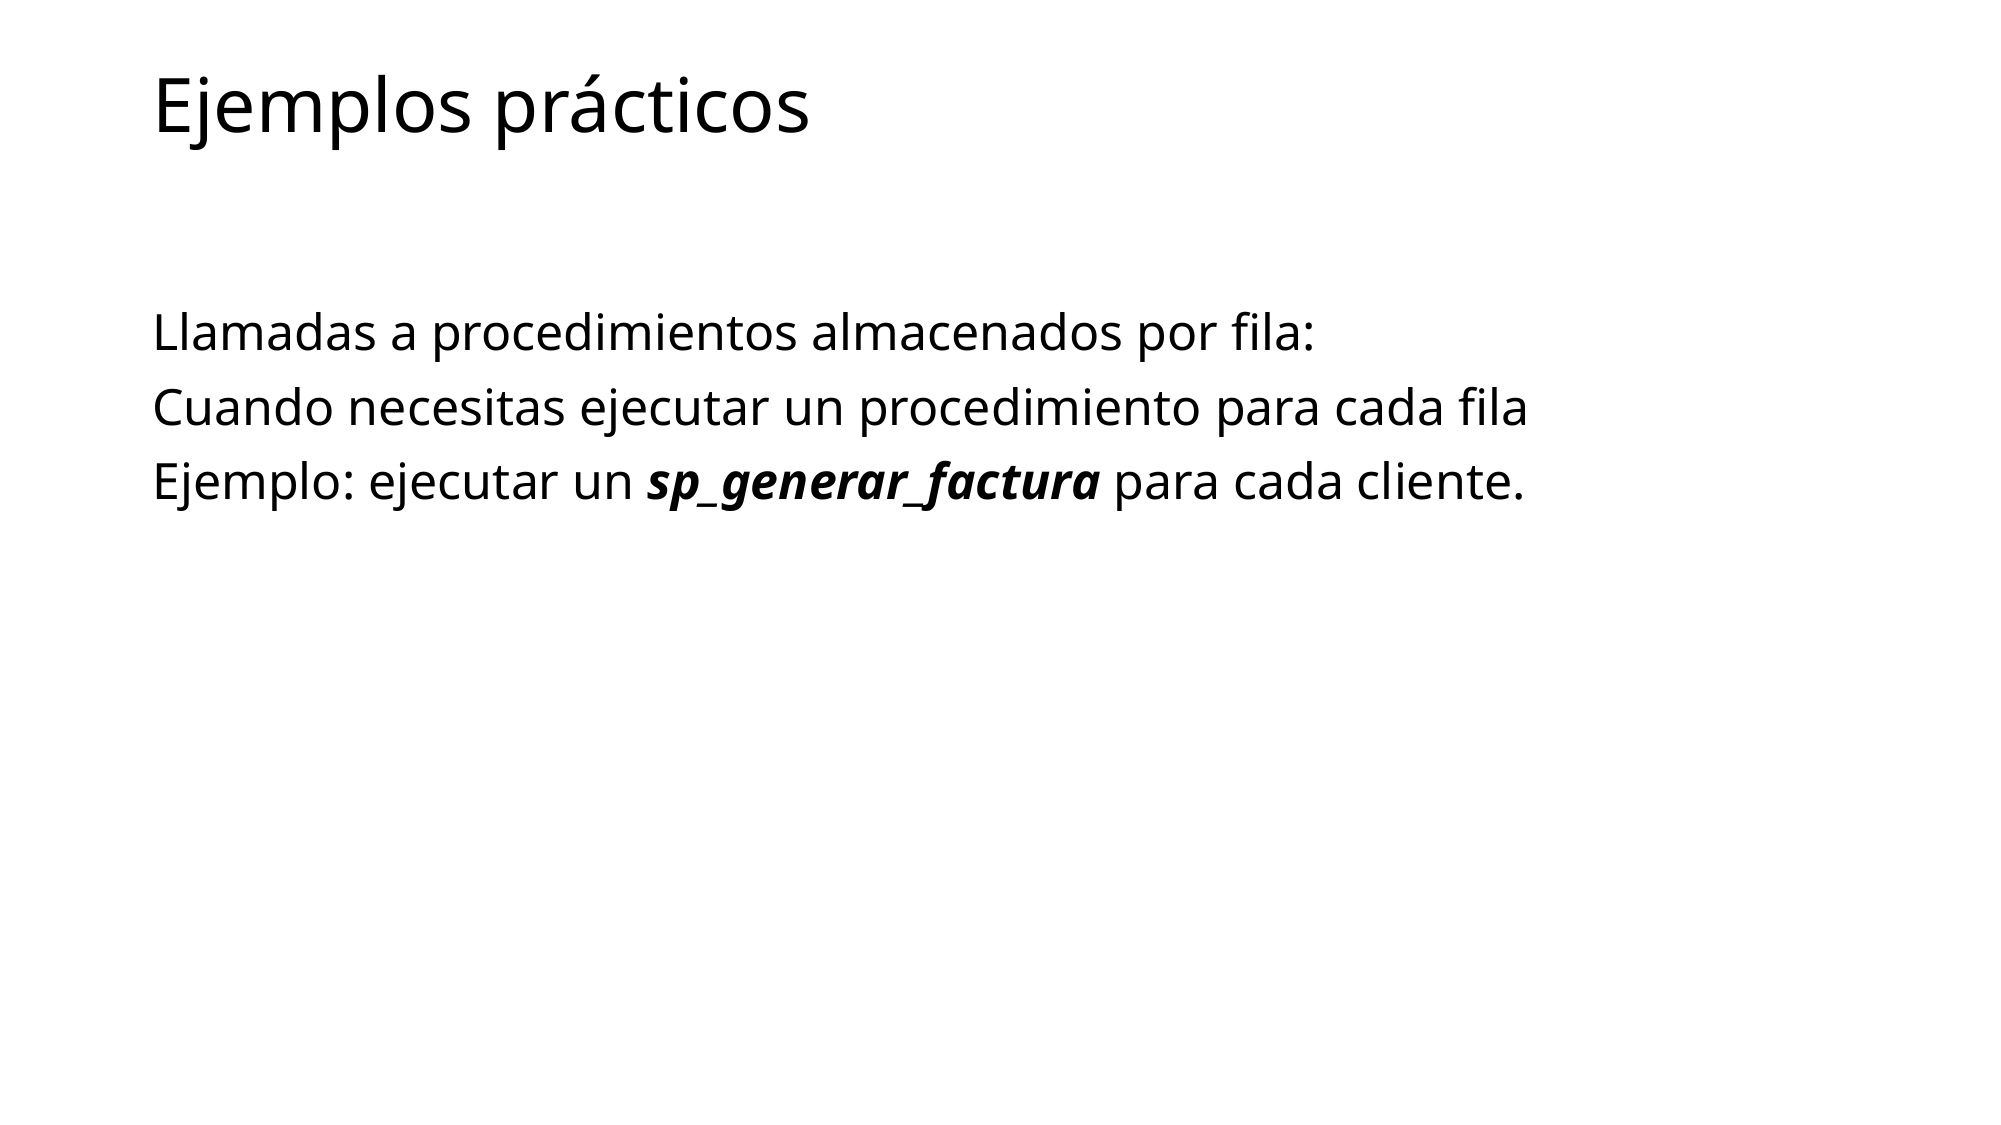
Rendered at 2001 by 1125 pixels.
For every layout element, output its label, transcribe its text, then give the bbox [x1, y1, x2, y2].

list Llamadas a procedimientos almacenados por fila: Cuando necesitas ejecutar un procedimiento para cada fila Ejemplo: ejecutar un sp_generar_factura para cada cliente. [137, 299, 1863, 1014]
title Ejemplos prácticos [137, 59, 1863, 157]
